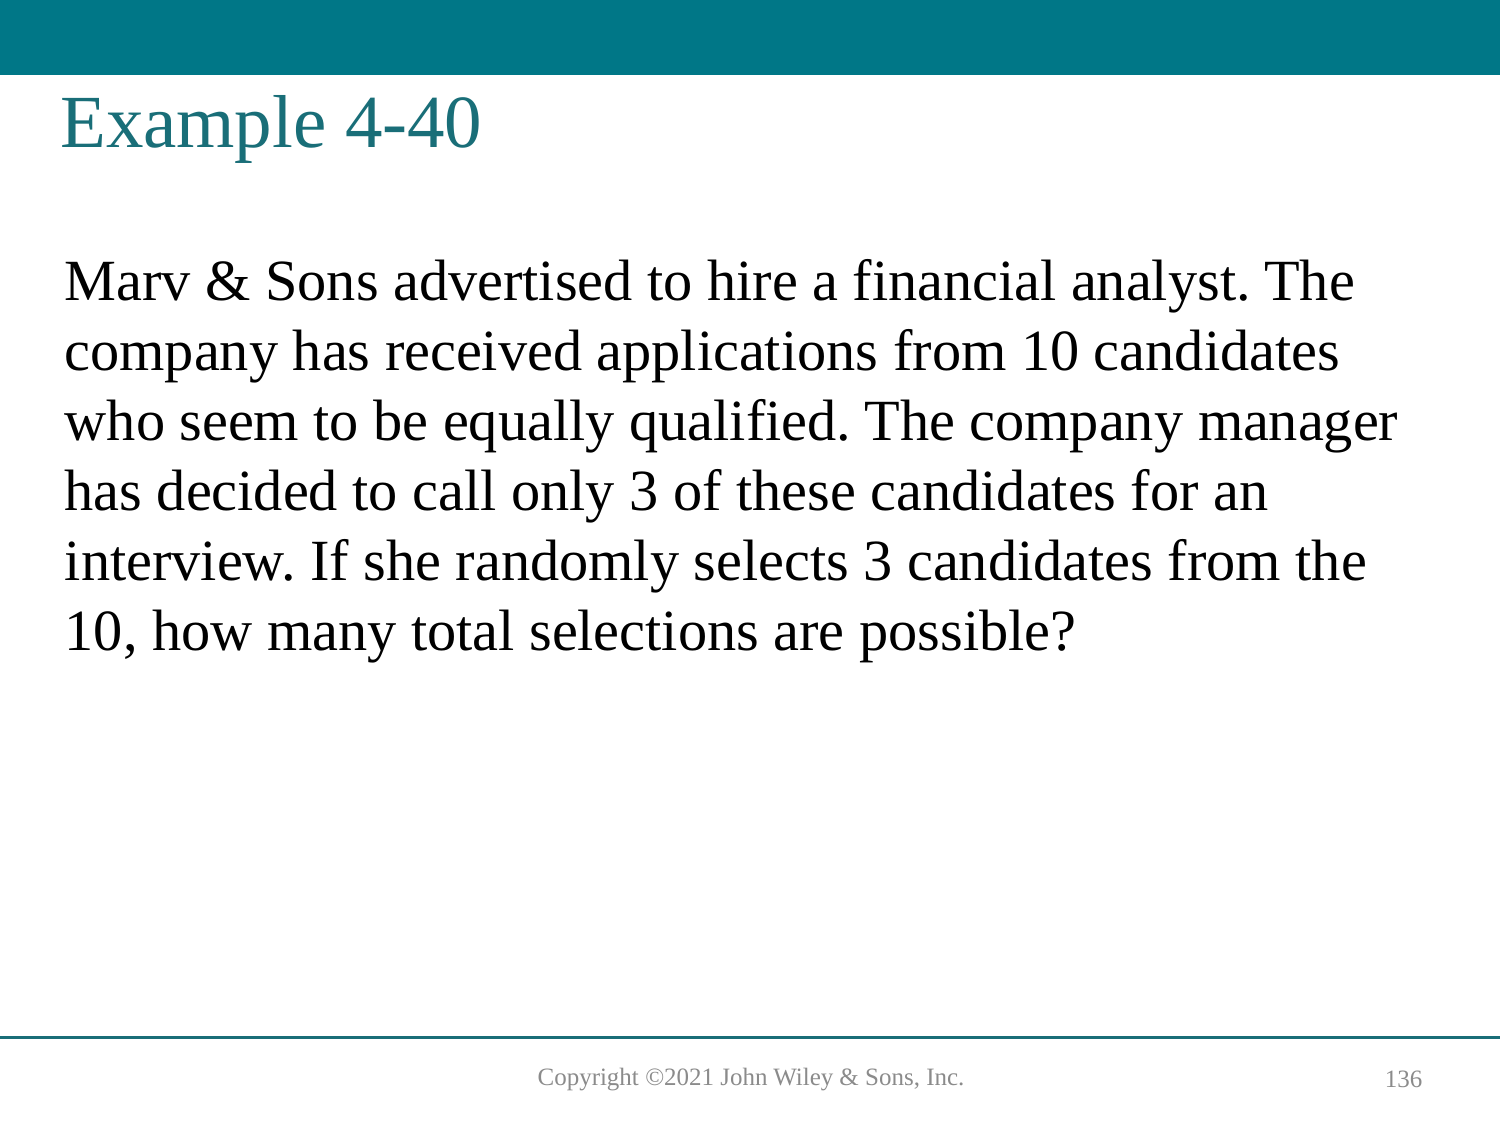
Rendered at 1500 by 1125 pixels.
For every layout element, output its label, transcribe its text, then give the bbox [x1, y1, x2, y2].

title Example 4-40 [45, 75, 1447, 235]
list Marv & Sons advertised to hire a financial analyst. The company has received applications from 10 candidates who seem to be equally qualified. The company manager has decided to call only 3 of these candidates for an interview. If she randomly selects 3 candidates from the 10, how many total selections are possible? [50, 234, 1450, 1025]
